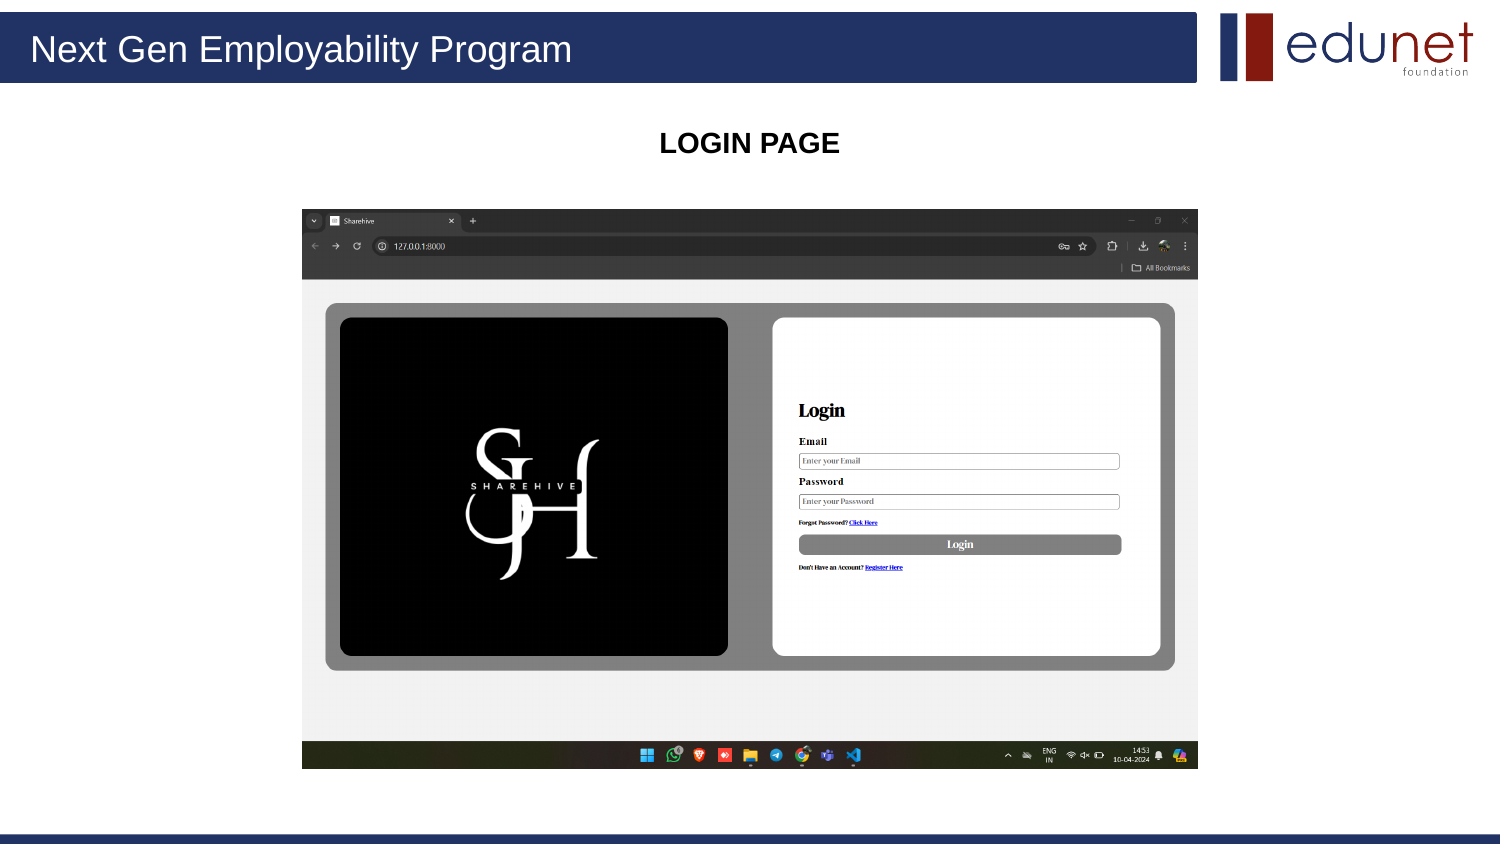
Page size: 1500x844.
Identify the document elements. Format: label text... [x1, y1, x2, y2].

picture [302, 208, 1198, 769]
picture [1279, 14, 1482, 83]
title LOGIN PAGE [25, 100, 1475, 175]
